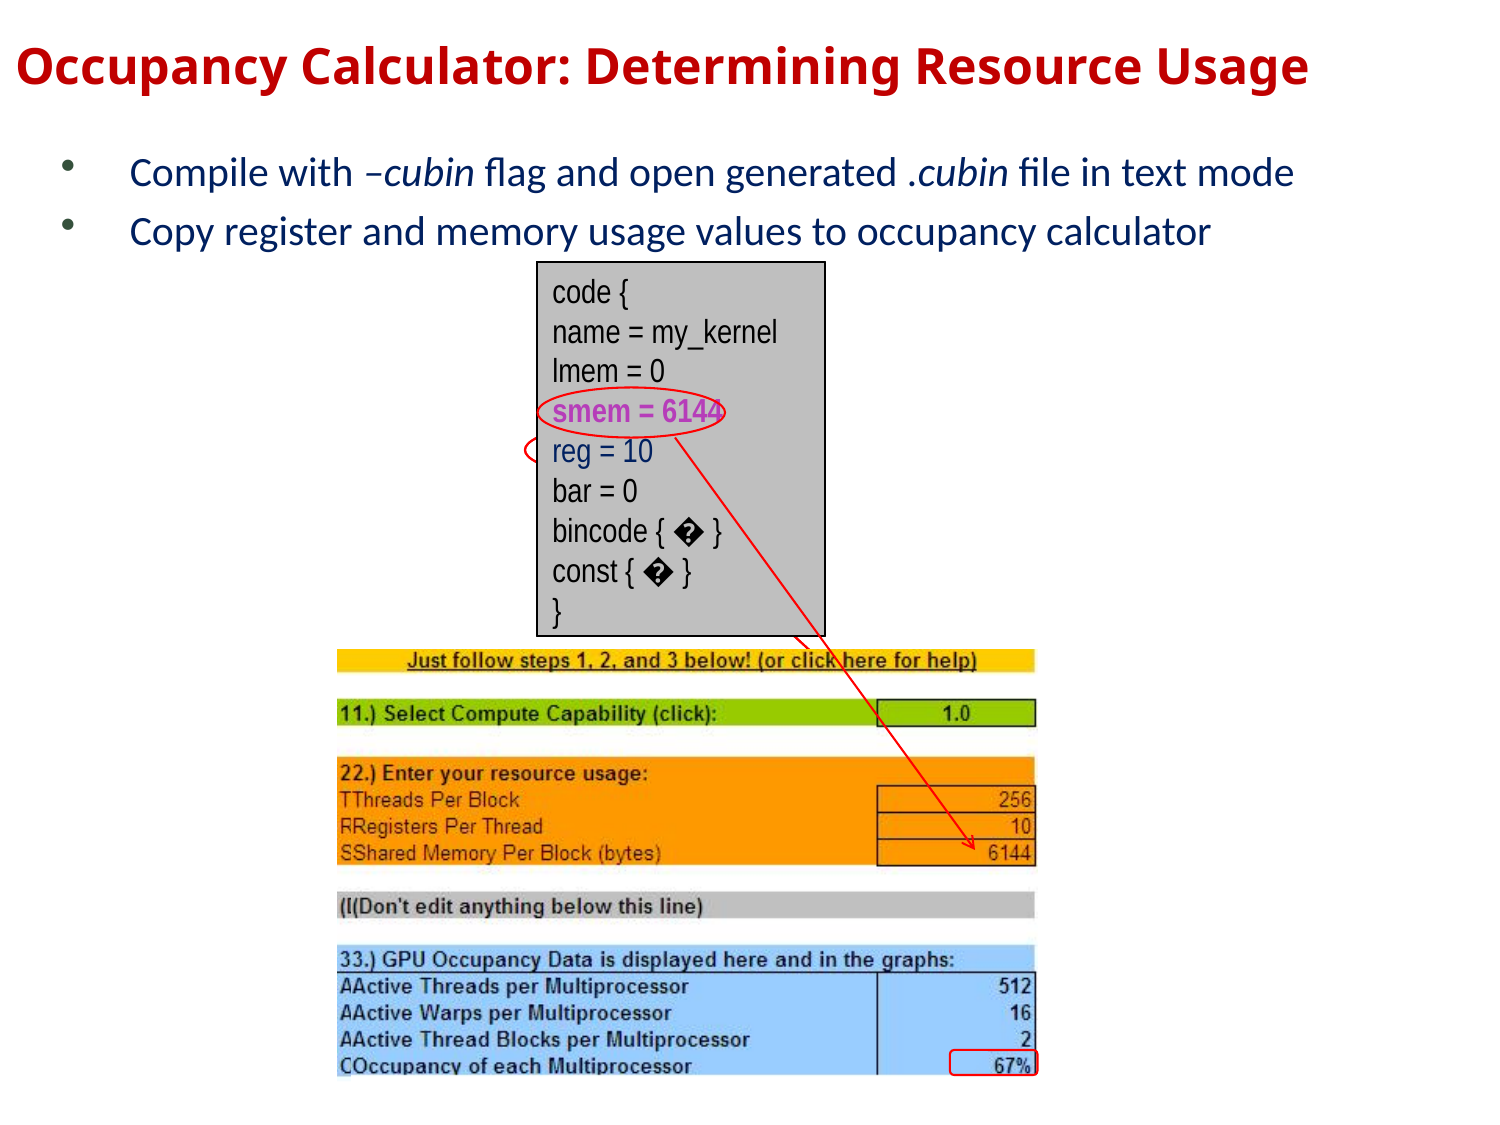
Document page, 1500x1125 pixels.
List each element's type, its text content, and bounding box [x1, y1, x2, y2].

title Occupancy Calculator: Determining Resource Usage [0, 0, 1500, 138]
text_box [618, 493, 1032, 794]
picture [337, 649, 1038, 1083]
text_box code { name = my_kernel lmem = 0 smem = 6144 reg = 10 bar = 0 bincode { � } const { � } } [537, 418, 688, 637]
text_box Compile with –cubin flag and open generated .cubin file in text mode Copy register and memory usage values to occupancy calculator [24, 137, 1500, 1063]
text_box code { name = my_kernel lmem = 0 smem = 6144 reg = 10 bar = 0 bincode { � } const { � } } [537, 262, 825, 459]
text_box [634, 459, 985, 493]
text_box [523, 436, 537, 464]
text_box [536, 386, 727, 439]
